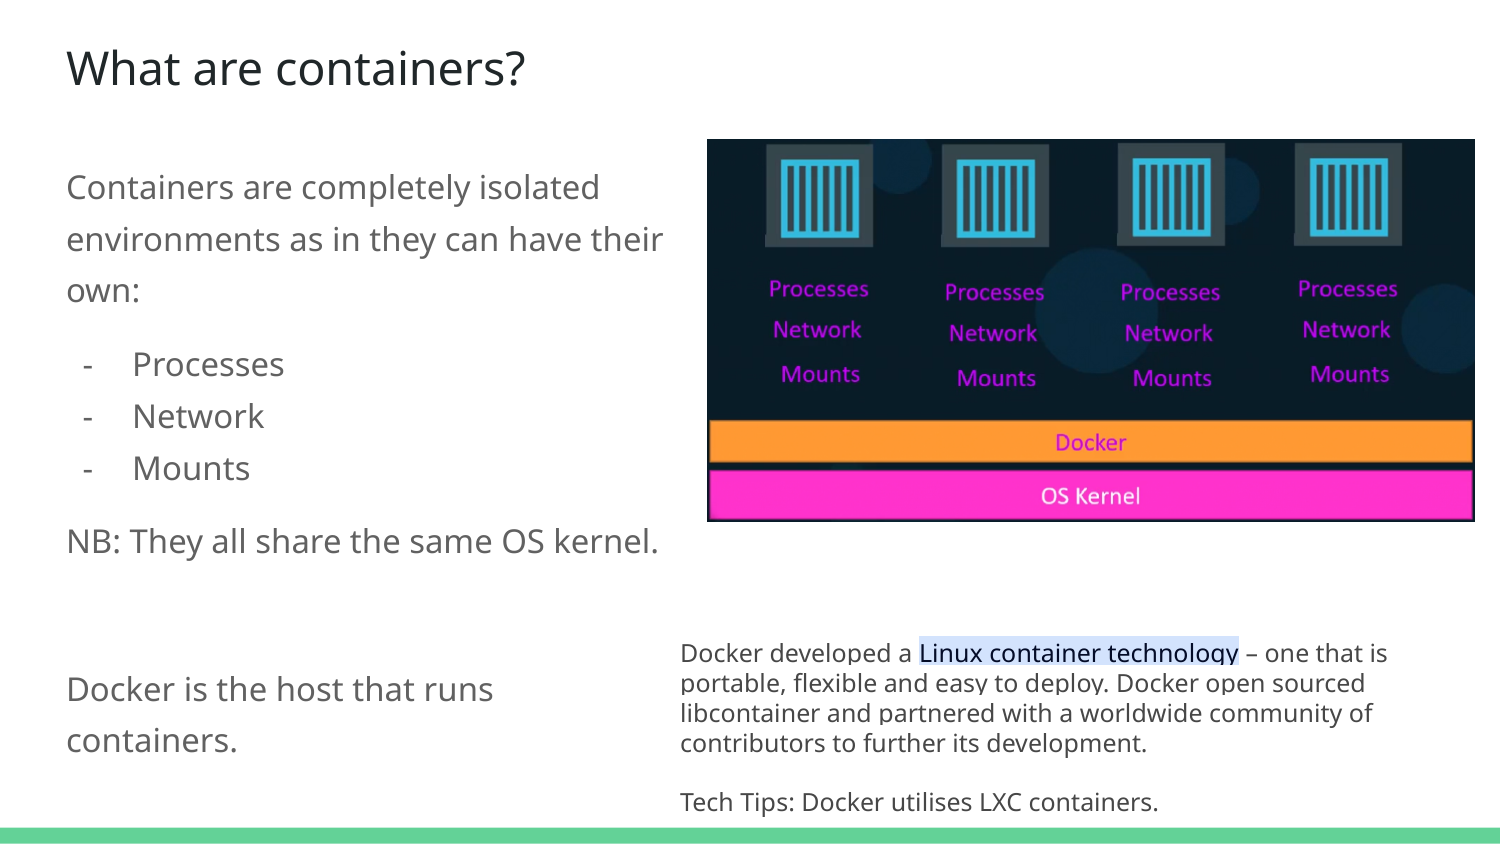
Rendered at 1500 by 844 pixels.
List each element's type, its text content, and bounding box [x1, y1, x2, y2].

picture [706, 139, 1476, 522]
title What are containers? [51, 20, 1449, 115]
text_box Docker developed a Linux container technology – one that is portable, flexible and easy to deploy. Docker open sourced libcontainer and partnered with a worldwide community of contributors to further its development. Tech Tips: Docker utilises LXC containers. [665, 622, 1496, 832]
list Containers are completely isolated environments as in they can have their own: Processes Network Mounts NB: They all share the same OS kernel. Docker is the host that runs containers. [51, 142, 683, 808]
